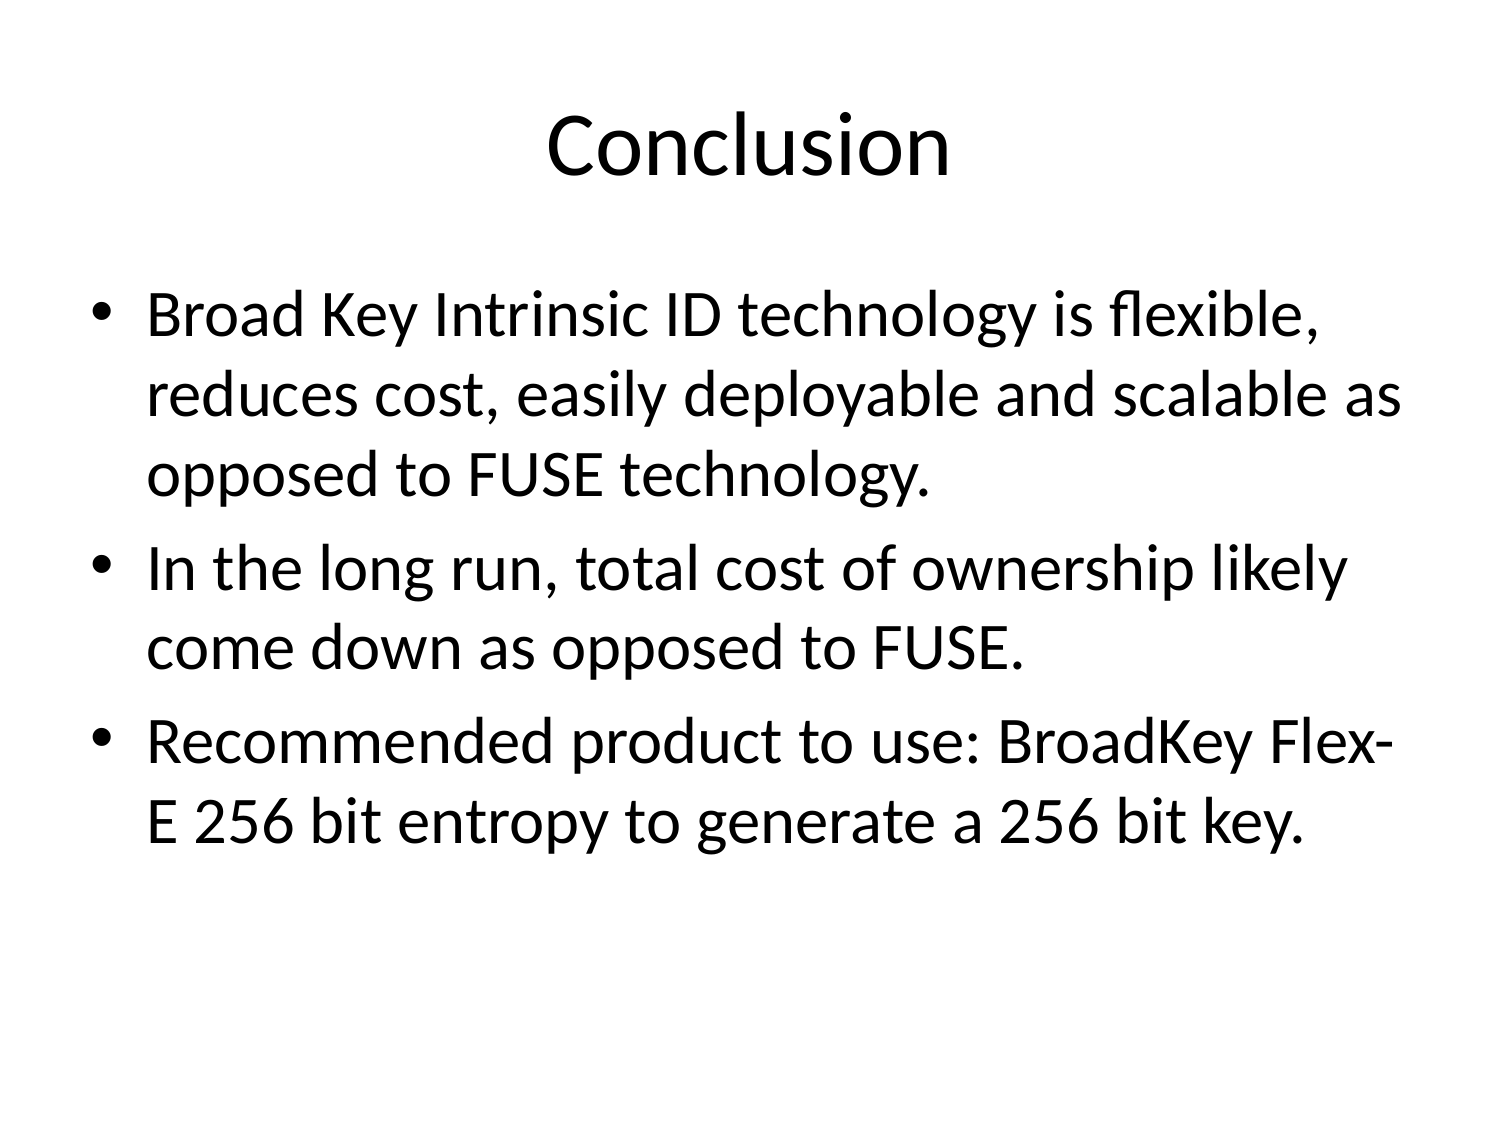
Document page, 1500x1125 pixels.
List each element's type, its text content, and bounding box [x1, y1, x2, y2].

title Conclusion [75, 45, 1425, 233]
list Broad Key Intrinsic ID technology is flexible, reduces cost, easily deployable and scalable as opposed to FUSE technology. In the long run, total cost of ownership likely come down as opposed to FUSE. Recommended product to use: BroadKey Flex-E 256 bit entropy to generate a 256 bit key. [75, 262, 1425, 1005]
